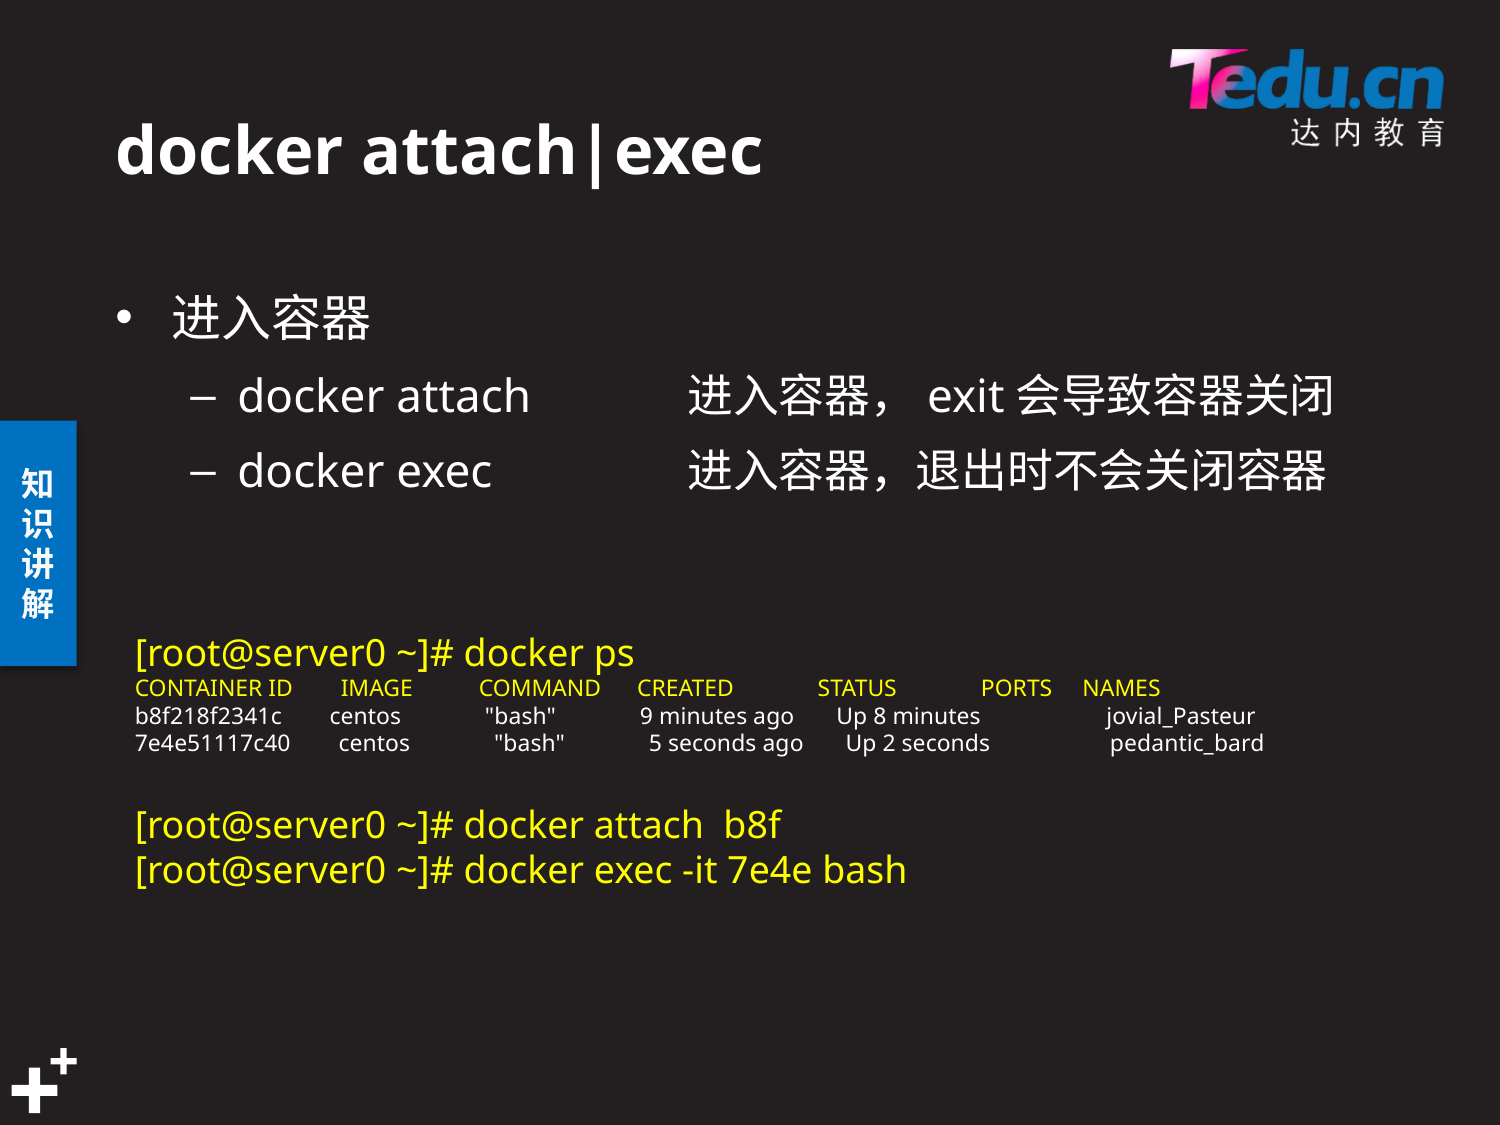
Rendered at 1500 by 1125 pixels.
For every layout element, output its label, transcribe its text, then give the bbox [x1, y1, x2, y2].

text_box [root@server0 ~]# docker ps CONTAINER ID IMAGE COMMAND CREATED STATUS PORTS NAMES b8f218f2341c centos "bash" 9 minutes ago Up 8 minutes jovial_Pasteur 7e4e51117c40 centos "bash" 5 seconds ago Up 2 seconds pedantic_bard [root@server0 ~]# docker attach b8f [root@server0 ~]# docker exec -it 7e4e bash [120, 621, 1500, 927]
title docker attach|exec [100, 89, 1211, 207]
picture [1157, 35, 1459, 162]
list 进入容器 docker attach 进入容器，exit会导致容器关闭 docker exec 进入容器，退出时不会关闭容器 [100, 267, 1412, 511]
